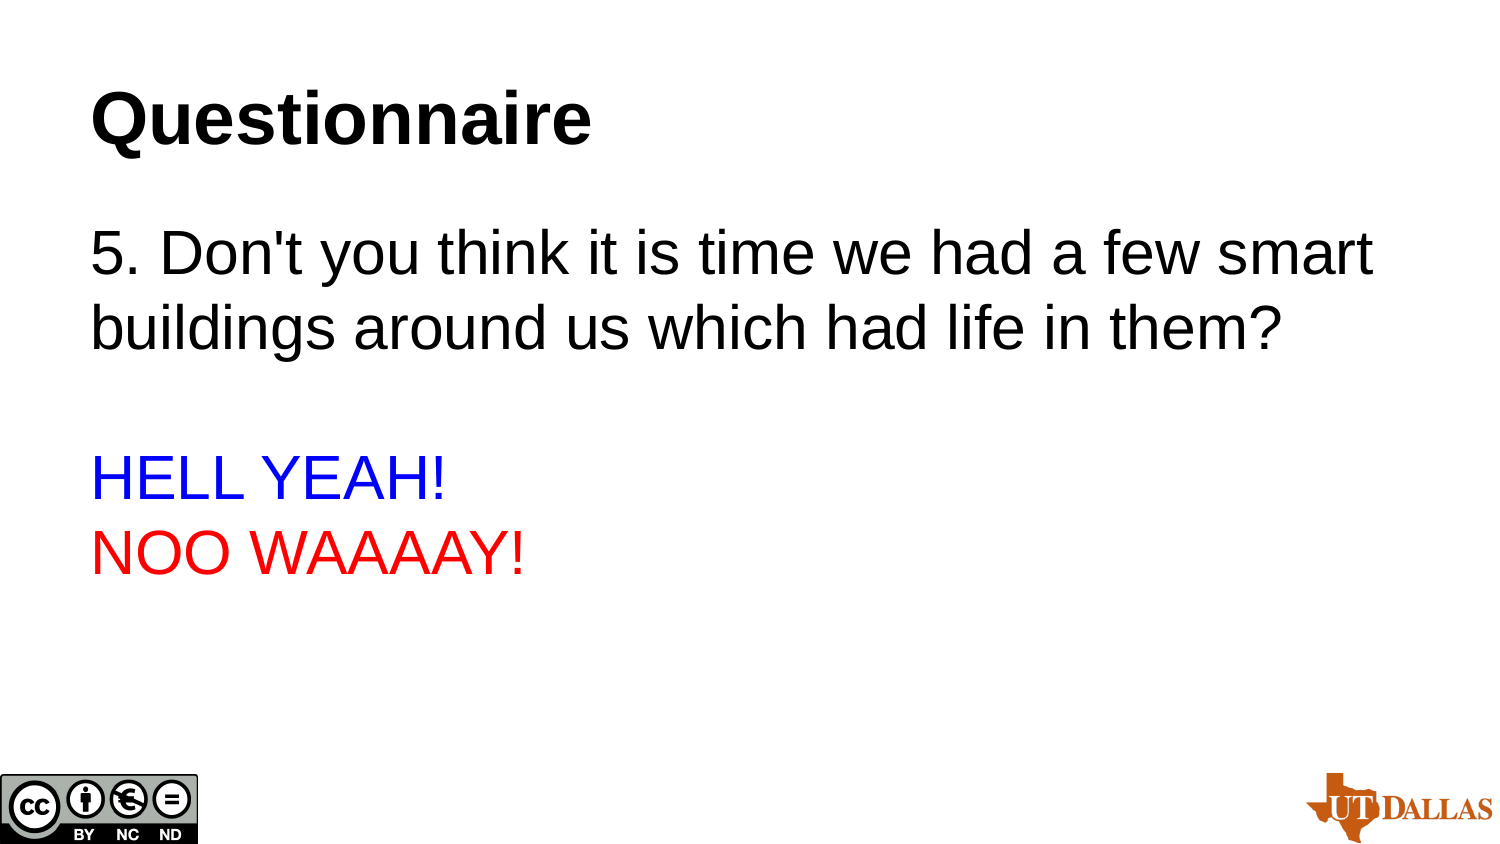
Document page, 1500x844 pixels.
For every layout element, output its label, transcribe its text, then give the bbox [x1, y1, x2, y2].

title Questionnaire [75, 33, 1425, 175]
list 5. Don't you think it is time we had a few smart buildings around us which had life in them? HELL YEAH! NOO WAAAAY! [75, 196, 1425, 808]
picture [0, 774, 198, 844]
picture [1305, 769, 1500, 844]
